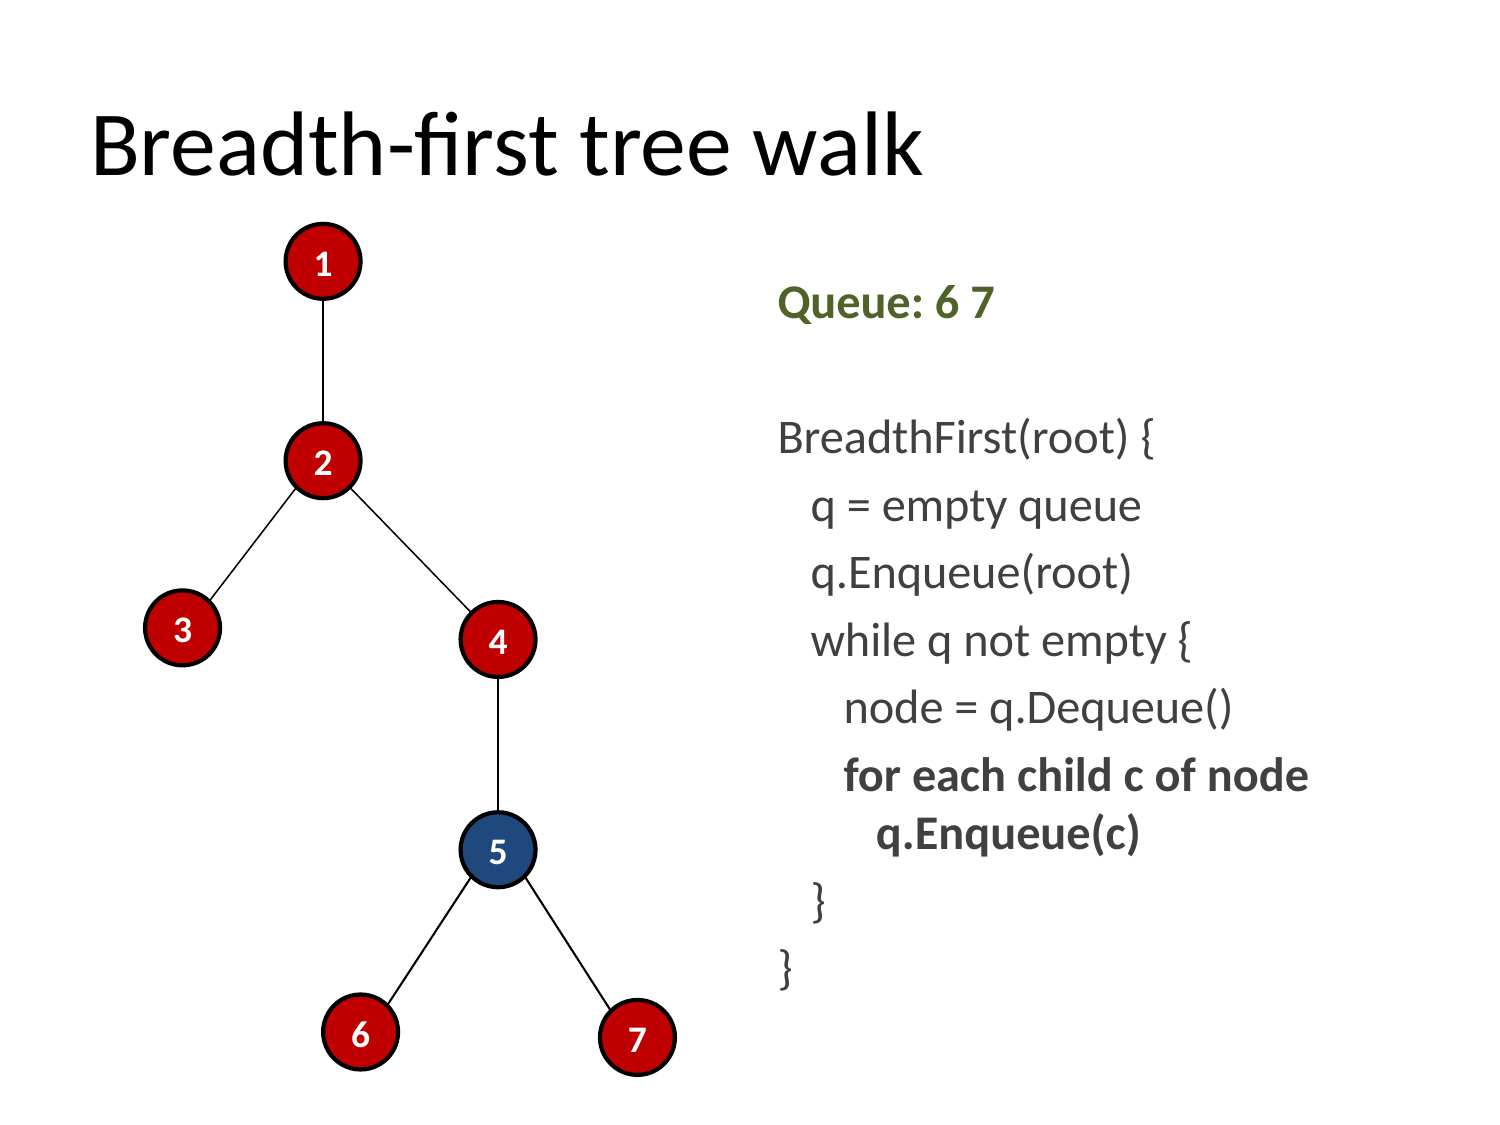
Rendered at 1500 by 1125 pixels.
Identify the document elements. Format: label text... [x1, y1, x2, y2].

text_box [208, 486, 297, 602]
text_box 6 [320, 992, 401, 1072]
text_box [386, 876, 472, 1006]
text_box 1 [283, 221, 363, 301]
text_box 4 [458, 599, 538, 679]
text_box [349, 486, 472, 614]
text_box 7 [597, 997, 678, 1078]
text_box 5 [458, 810, 538, 890]
text_box 3 [142, 588, 223, 668]
list Queue: 6 7 BreadthFirst(root) { q = empty queue q.Enqueue(root) while q not empty { node = q.Dequeue() for each child c of node q.Enqueue(c) } } [762, 262, 1425, 1005]
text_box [524, 875, 612, 1012]
title Breadth-first tree walk [75, 45, 1425, 233]
text_box 2 [283, 421, 363, 501]
